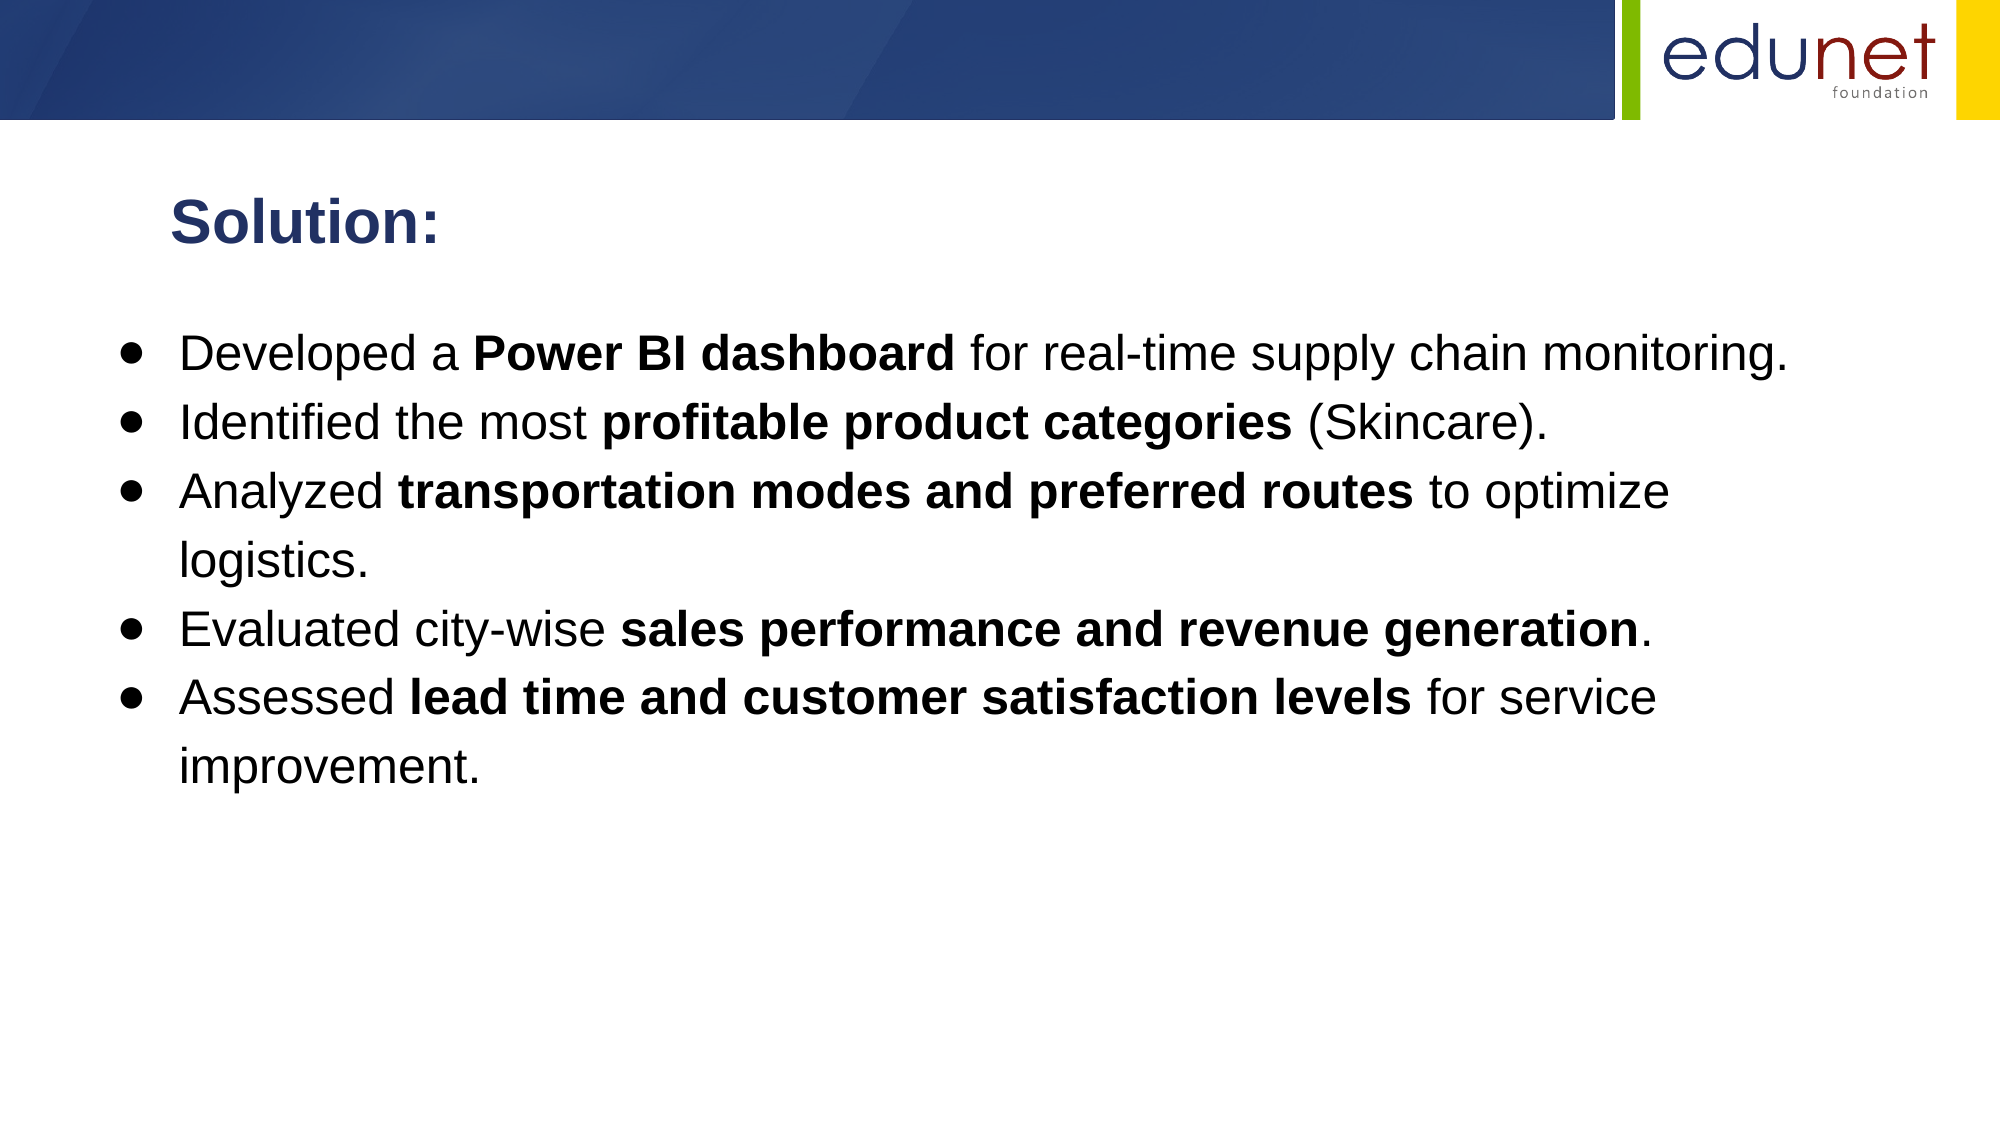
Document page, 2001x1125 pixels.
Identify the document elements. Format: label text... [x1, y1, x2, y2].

text_box Developed a Power BI dashboard for real-time supply chain monitoring. Identified the most profitable product categories (Skincare). Analyzed transportation modes and preferred routes to optimize logistics. Evaluated city-wise sales performance and revenue generation. Assessed lead time and customer satisfaction levels for service improvement. [88, 296, 1835, 1005]
picture [1652, 12, 1948, 108]
text_box Solution: [155, 173, 1157, 264]
